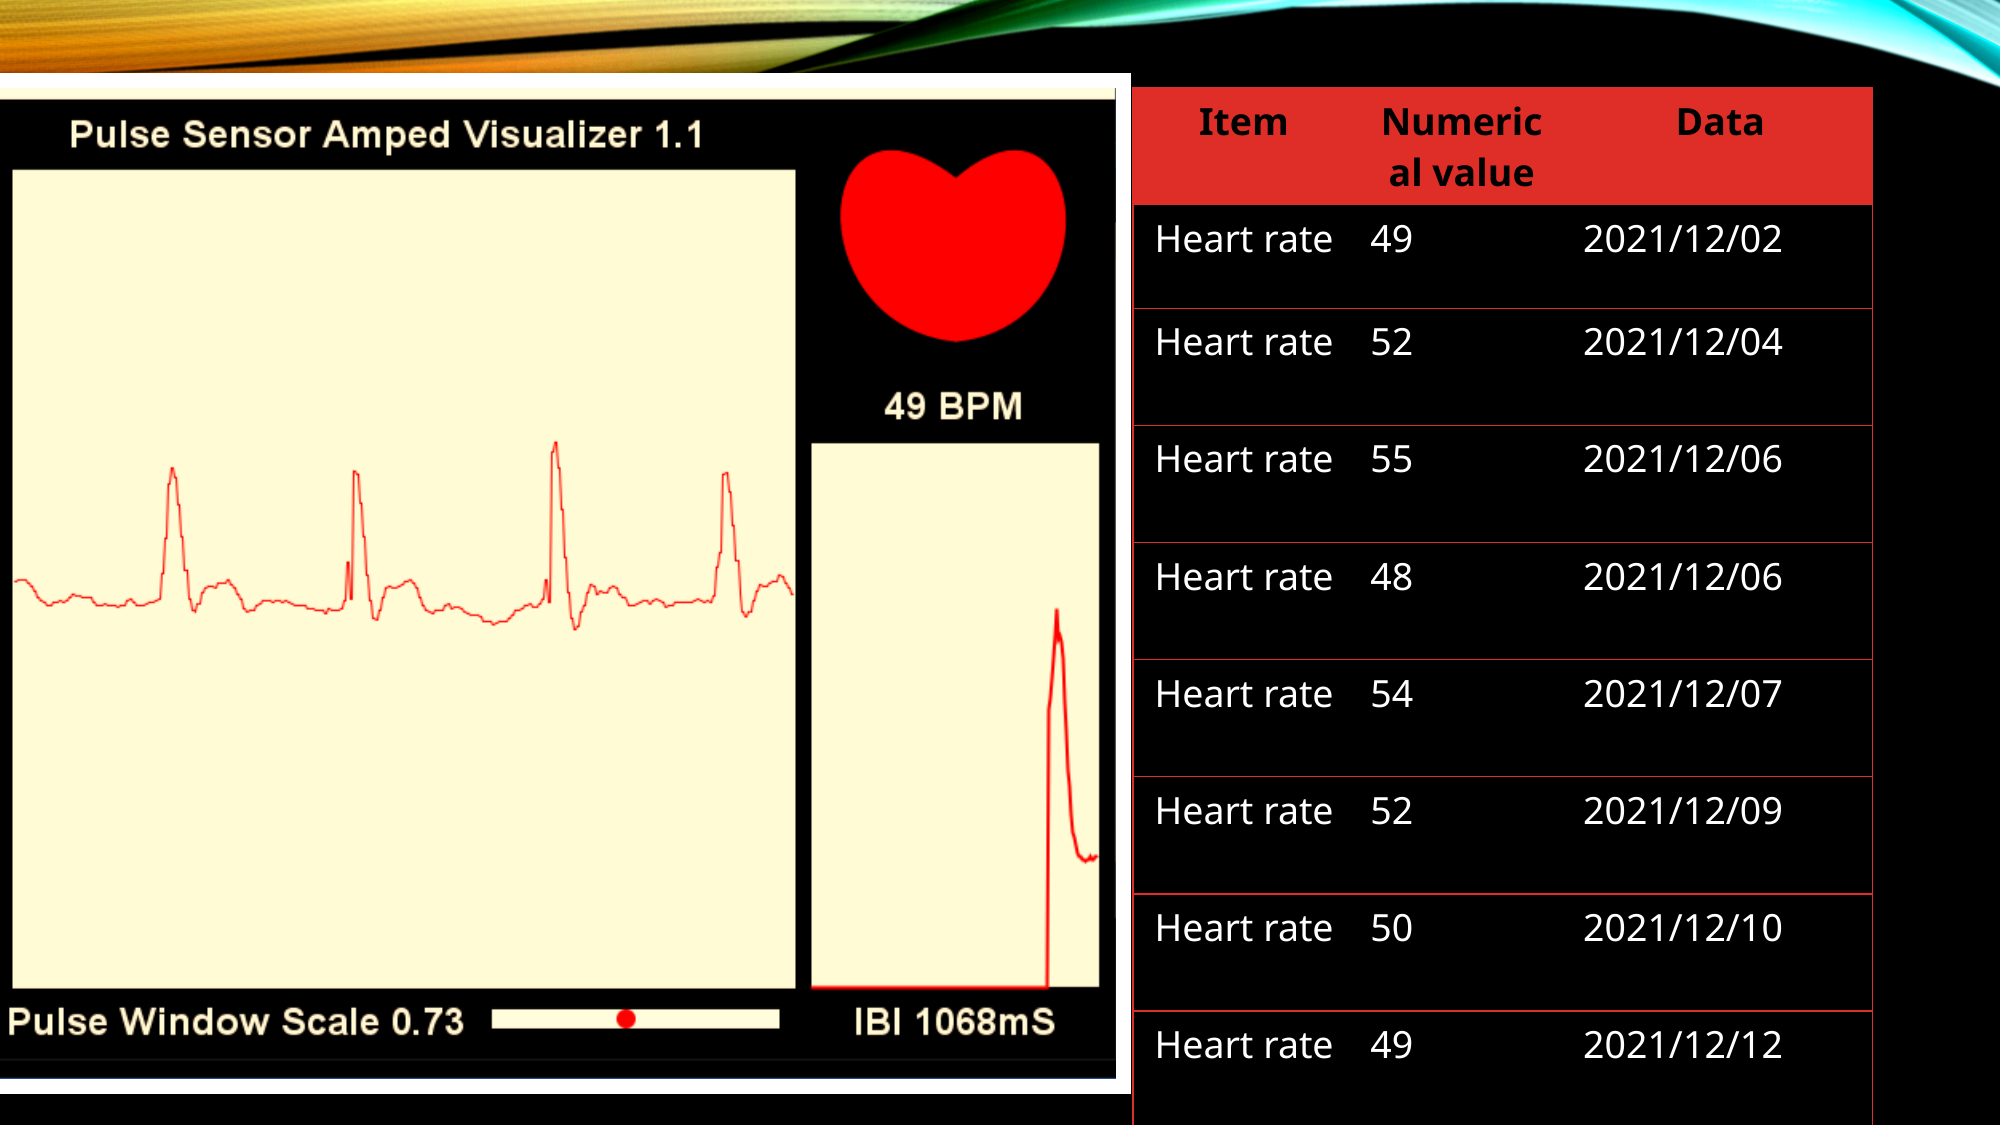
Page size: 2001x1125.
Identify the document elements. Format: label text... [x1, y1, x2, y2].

table_cell Heart rate [1134, 1012, 1355, 1125]
table_cell Heart rate [1134, 426, 1355, 542]
table_cell Heart rate [1134, 660, 1355, 776]
table_header Data [1568, 88, 1872, 204]
table_cell 52 [1355, 777, 1568, 893]
table_cell 54 [1355, 660, 1568, 776]
table_cell 2021/12/07 [1568, 660, 1872, 776]
picture [0, 87, 1117, 1080]
table_cell 2021/12/06 [1568, 543, 1872, 659]
table_cell 2021/12/06 [1568, 426, 1872, 542]
table_cell Heart rate [1134, 309, 1355, 425]
table_cell 2021/12/04 [1568, 309, 1872, 425]
table_header Item [1134, 88, 1355, 204]
table_cell Heart rate [1134, 895, 1355, 1010]
table_cell 2021/12/09 [1568, 777, 1872, 893]
table_cell 2021/12/10 [1568, 895, 1872, 1010]
table_cell 49 [1355, 1012, 1568, 1125]
table_cell 52 [1355, 309, 1568, 425]
table_cell 55 [1355, 426, 1568, 542]
table_cell 2021/12/12 [1568, 1012, 1872, 1125]
table_cell Heart rate [1134, 543, 1355, 659]
table_cell Heart rate [1134, 205, 1355, 308]
table_cell 50 [1355, 895, 1568, 1010]
table_cell 2021/12/02 [1568, 205, 1872, 308]
table_cell 49 [1355, 205, 1568, 308]
table_cell 48 [1355, 543, 1568, 659]
table_header Numerical value [1355, 88, 1568, 204]
picture [0, 0, 2000, 237]
table_cell Heart rate [1134, 777, 1355, 893]
